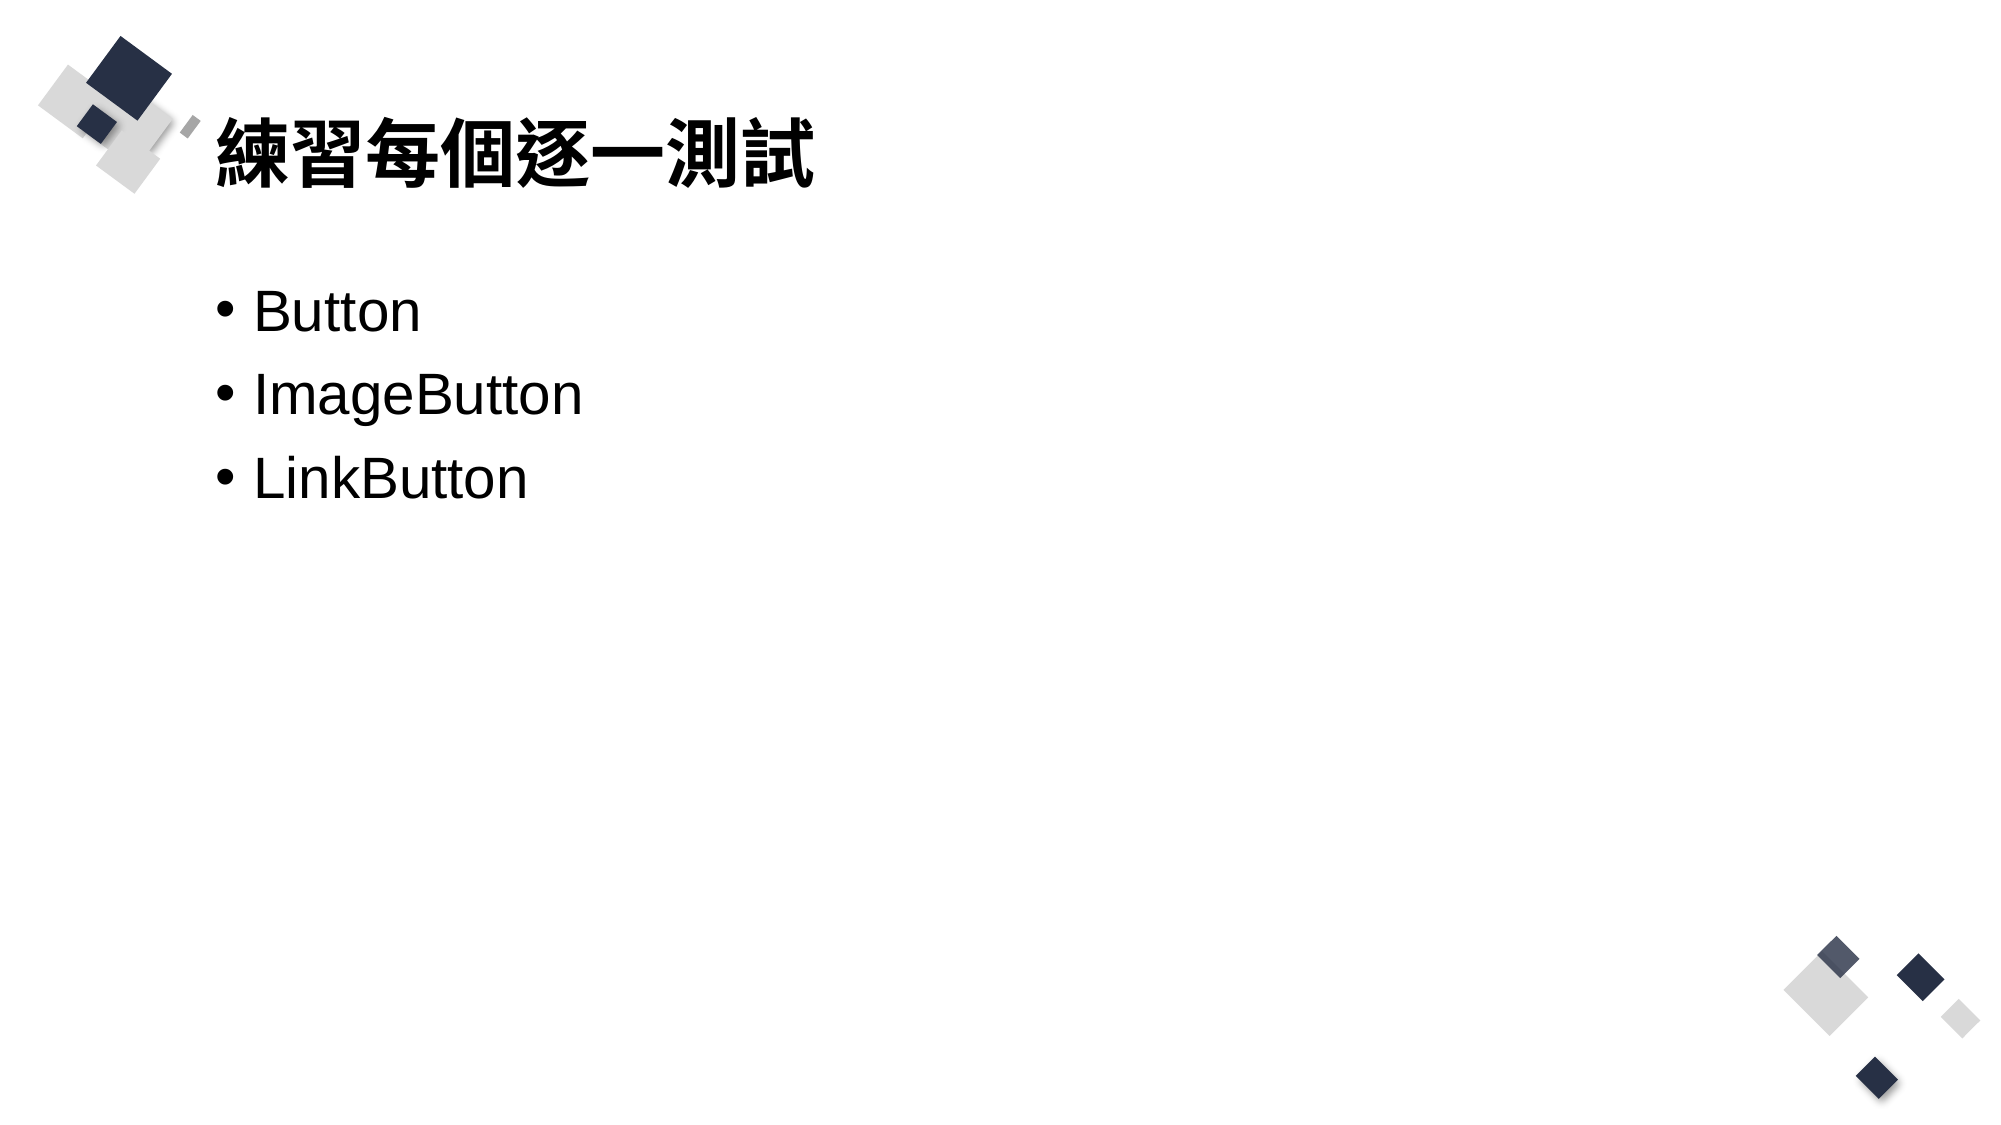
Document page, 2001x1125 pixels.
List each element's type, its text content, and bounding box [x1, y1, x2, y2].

list Button ImageButton LinkButton [200, 273, 1783, 1014]
title 練習每個逐一測試 [200, 59, 1783, 255]
